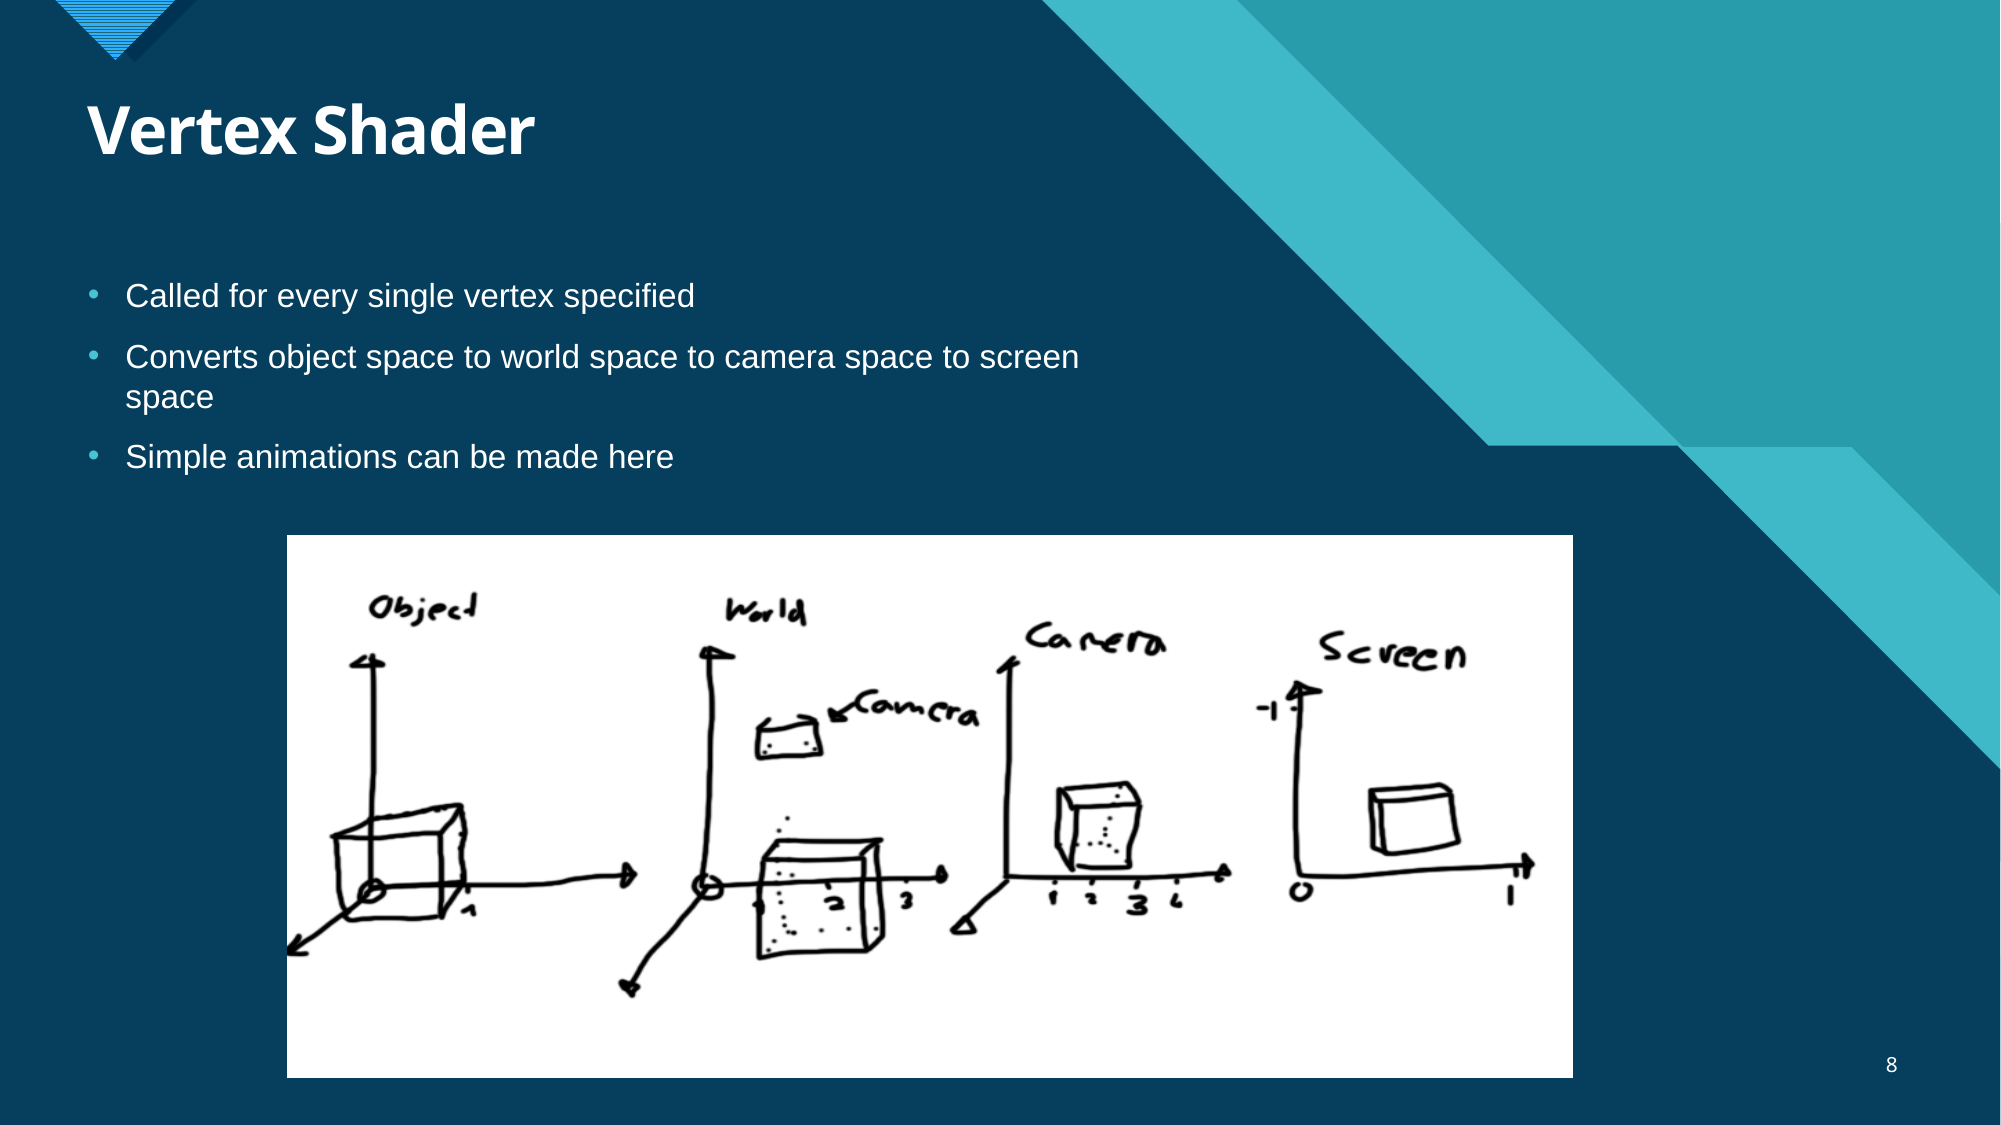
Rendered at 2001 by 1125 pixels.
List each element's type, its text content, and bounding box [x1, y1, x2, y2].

picture [288, 536, 1572, 1077]
title Vertex Shader [72, 89, 1913, 177]
list Called for every single vertex specified Converts object space to world space to camera space to screen space Simple animations can be made here [72, 266, 1175, 939]
slide_number 8 [1845, 1035, 1913, 1096]
